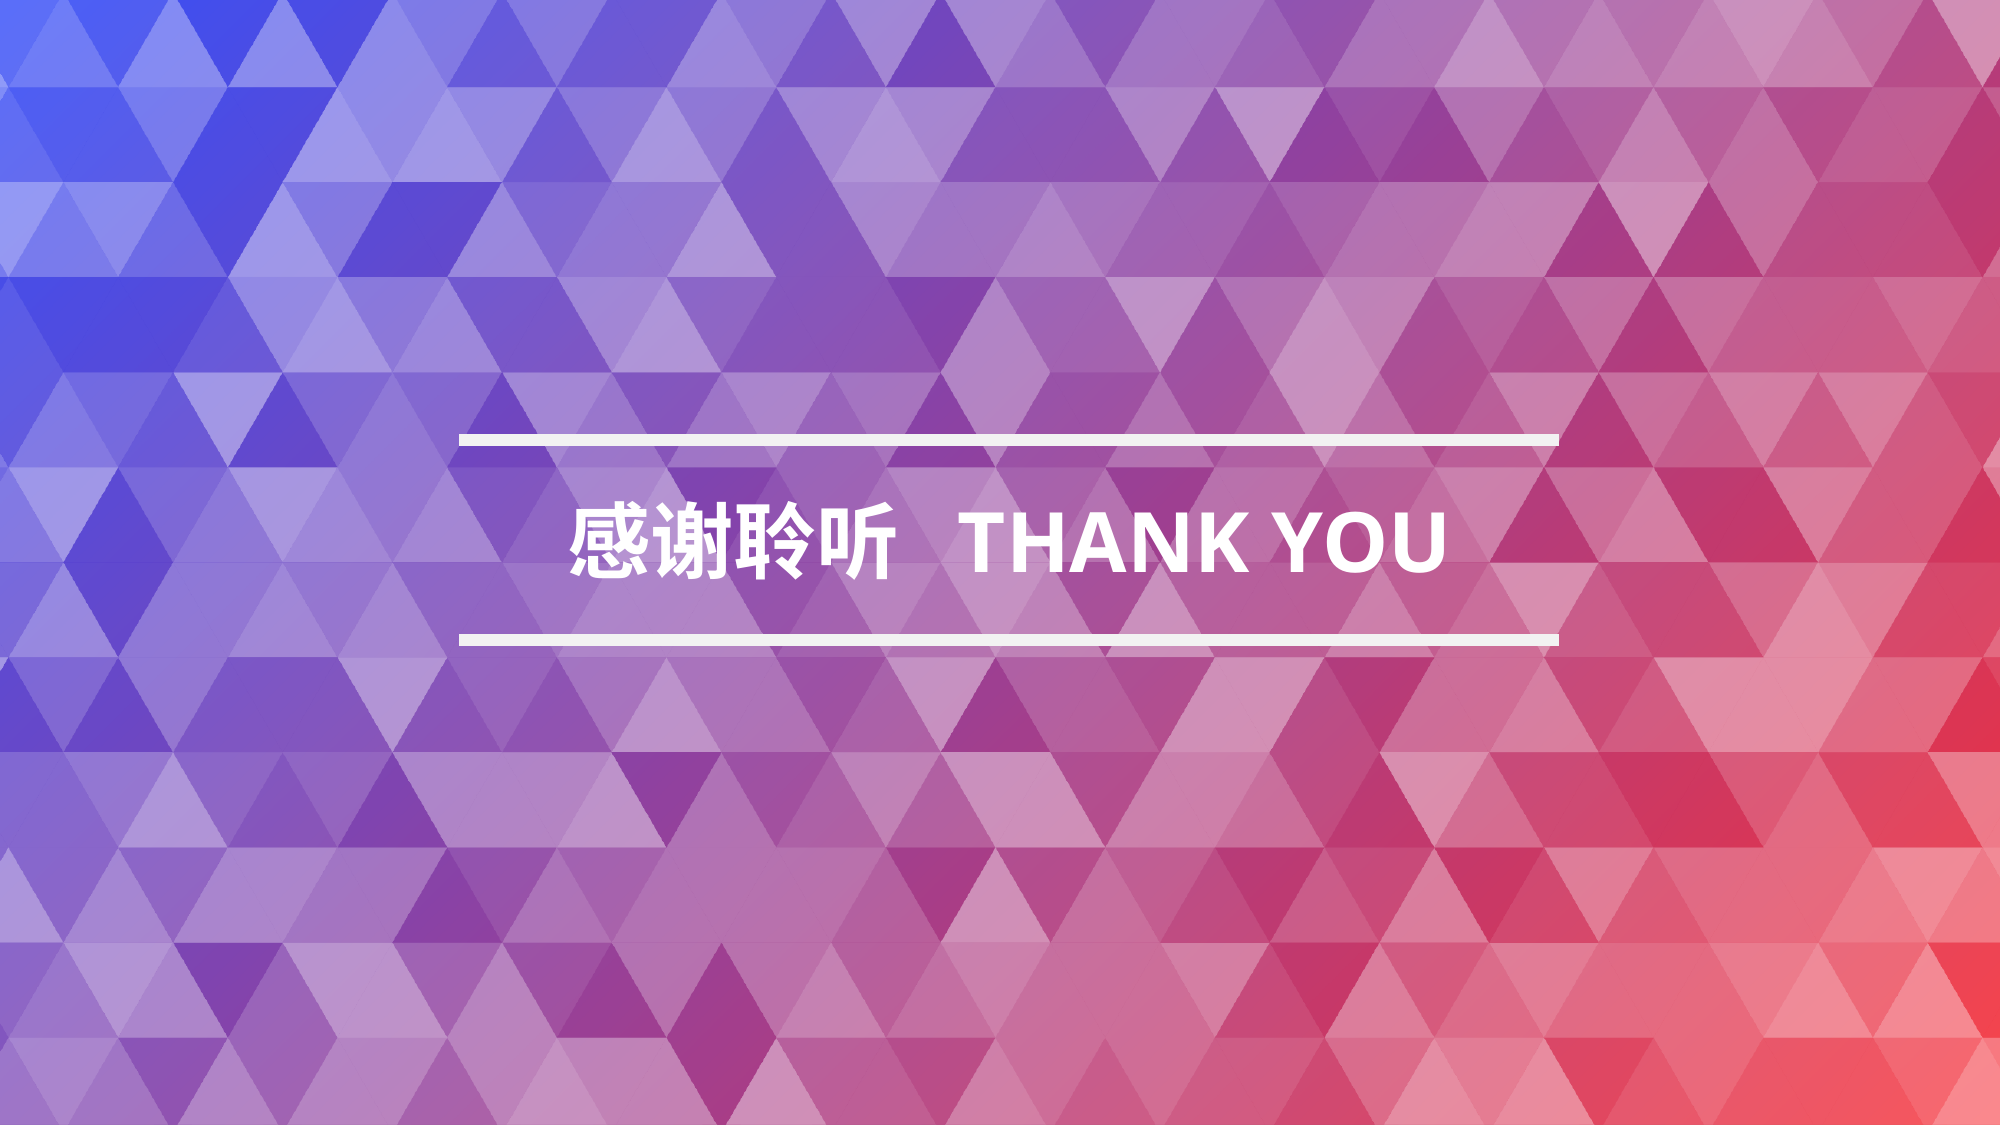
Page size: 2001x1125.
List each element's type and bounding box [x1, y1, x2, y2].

text_box [459, 440, 1560, 641]
picture [0, 0, 2000, 1125]
